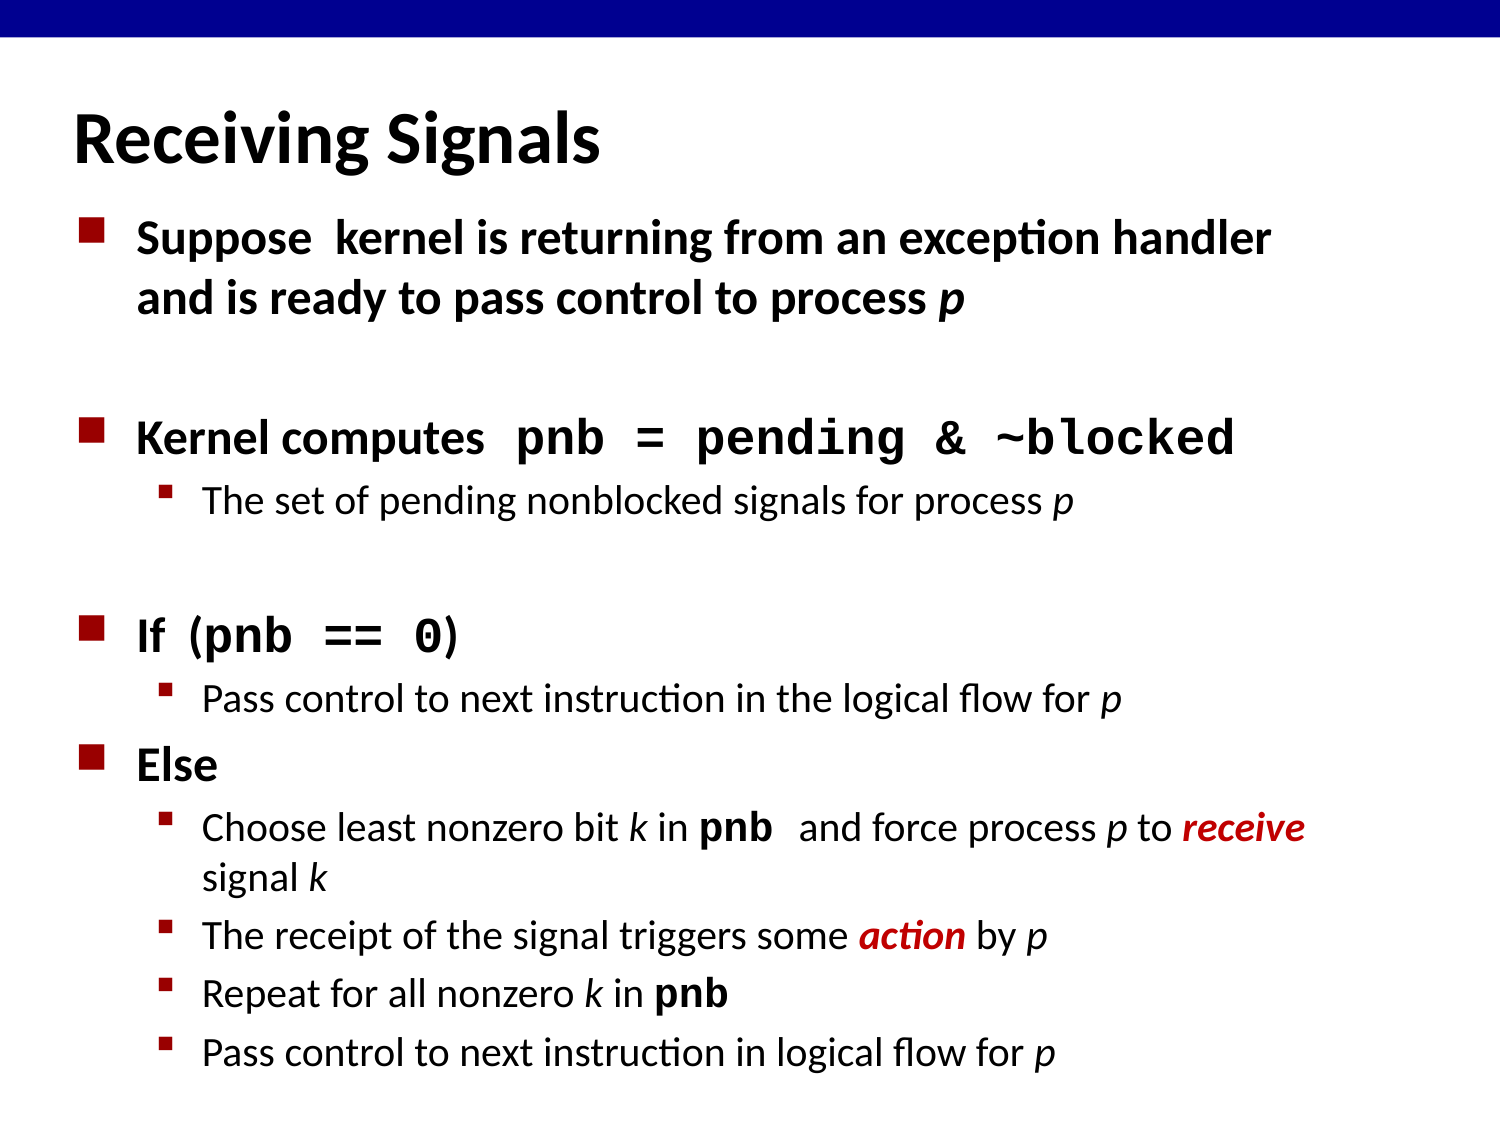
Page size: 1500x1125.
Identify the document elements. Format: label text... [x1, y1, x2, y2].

list Suppose kernel is returning from an exception handler and is ready to pass control to process p Kernel computes pnb = pending & ~blocked The set of pending nonblocked signals for process p If (pnb == 0) Pass control to next instruction in the logical flow for p Else Choose least nonzero bit k in pnb and force process p to receive signal k The receipt of the signal triggers some action by p Repeat for all nonzero k in pnb Pass control to next instruction in logical flow for p [64, 196, 1361, 1013]
title Receiving Signals [58, 71, 1305, 197]
